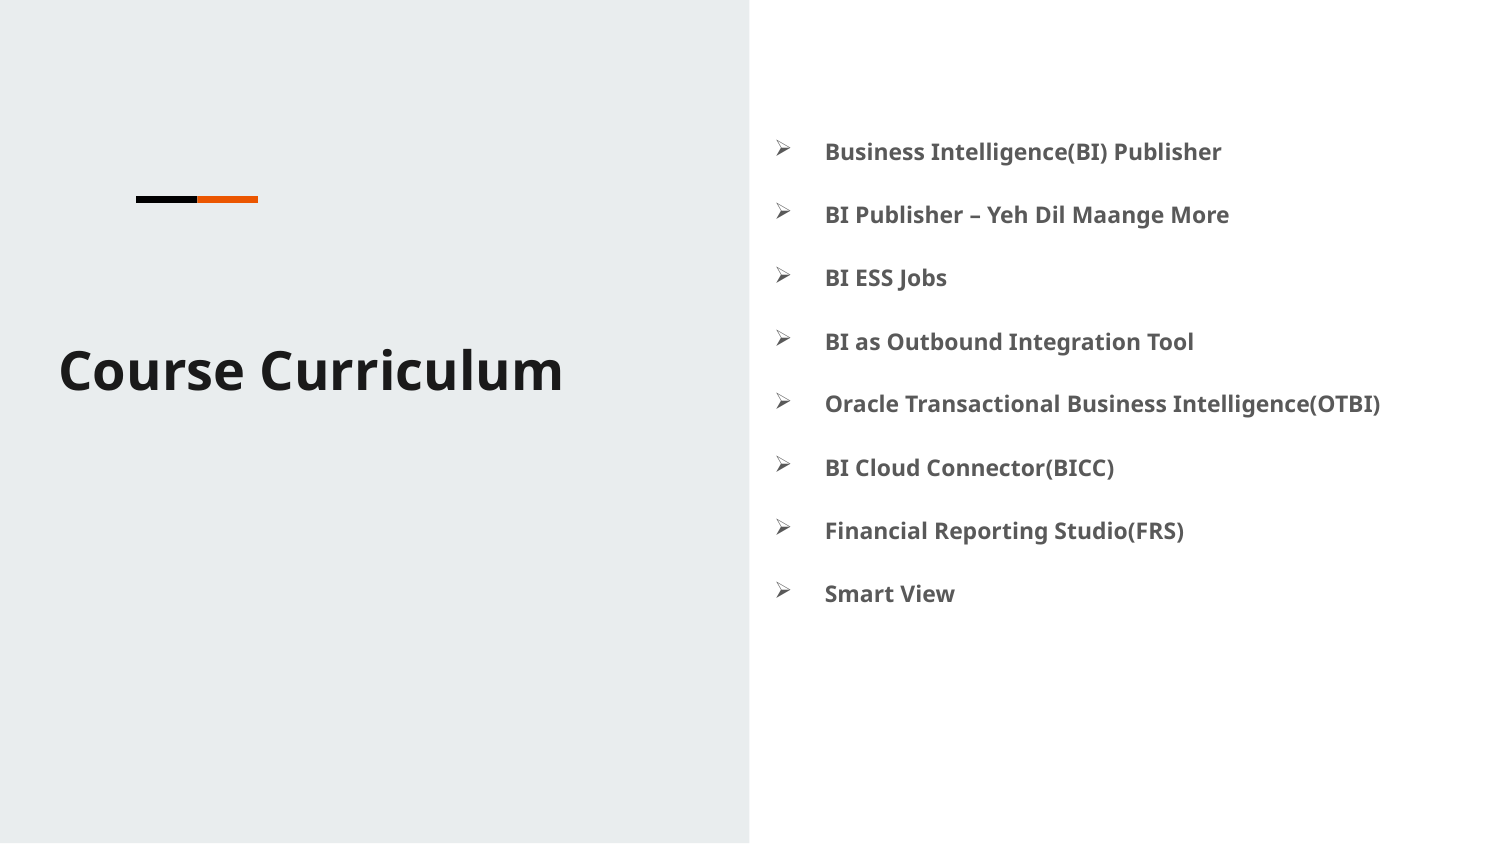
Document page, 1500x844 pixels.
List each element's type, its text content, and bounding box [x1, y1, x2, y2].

text_box Course Curriculum [43, 229, 707, 509]
text_box Business Intelligence(BI) Publisher BI Publisher – Yeh Dil Maange More BI ESS Jobs BI as Outbound Integration Tool Oracle Transactional Business Intelligence(OTBI) BI Cloud Connector(BICC) Financial Reporting Studio(FRS) Smart View [734, 118, 1473, 720]
